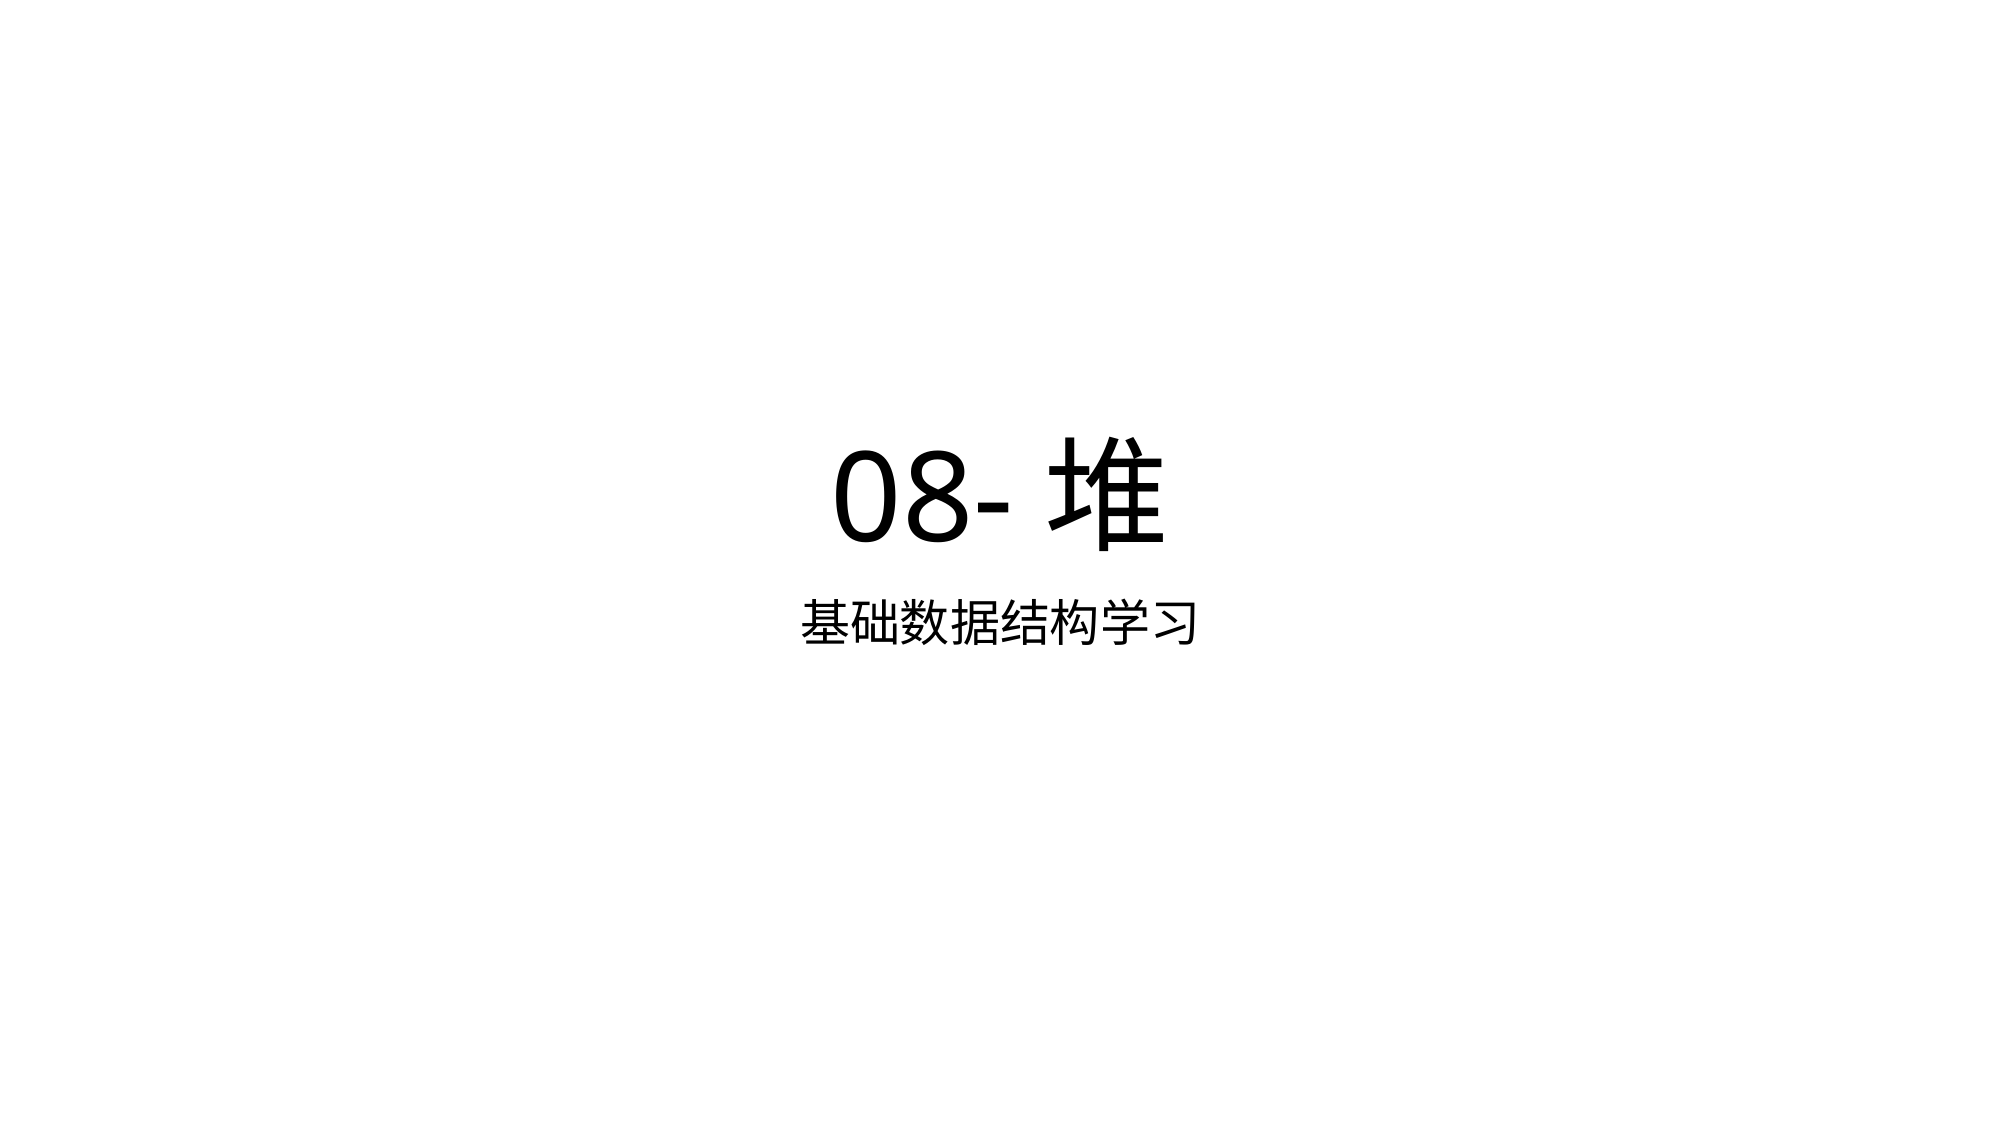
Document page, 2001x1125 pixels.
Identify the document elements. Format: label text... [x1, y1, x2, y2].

subtitle 基础数据结构学习 [249, 590, 1750, 863]
title 08-堆 [249, 184, 1750, 576]
